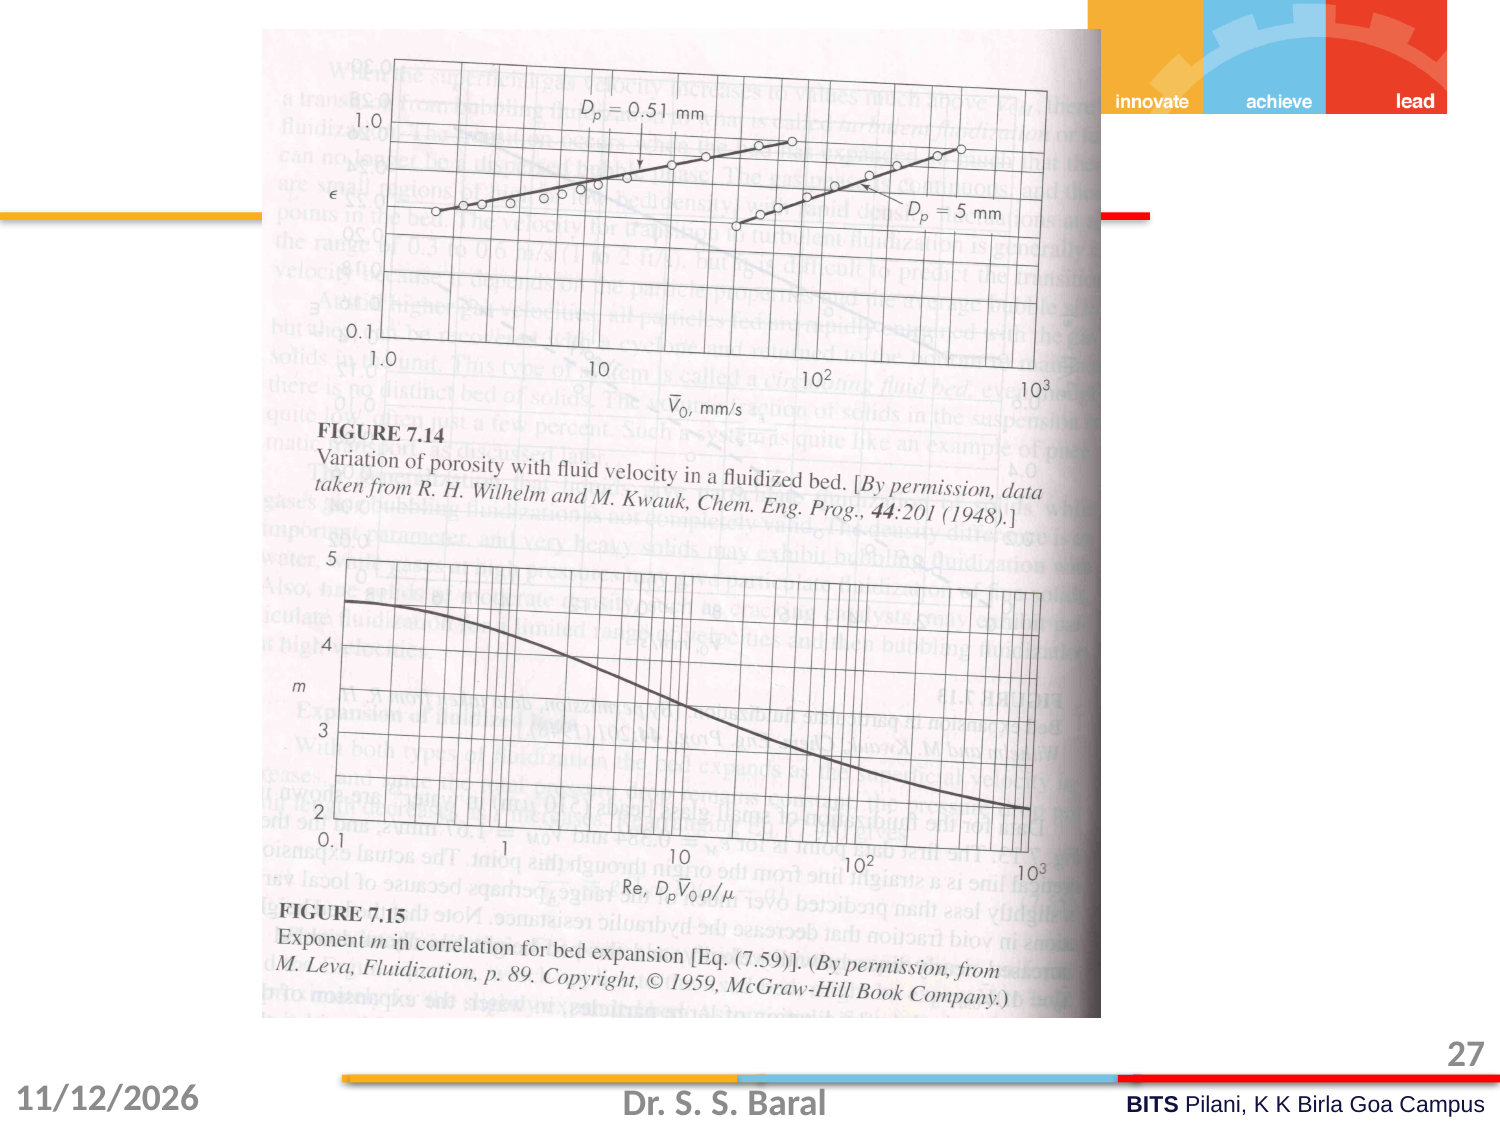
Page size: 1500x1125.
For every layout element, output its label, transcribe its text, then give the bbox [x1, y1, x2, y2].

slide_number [0, 1065, 350, 1125]
picture [262, 0, 1448, 1018]
slide_number 27 [1362, 1025, 1500, 1078]
footer Dr. S. S. Baral [525, 1074, 925, 1125]
